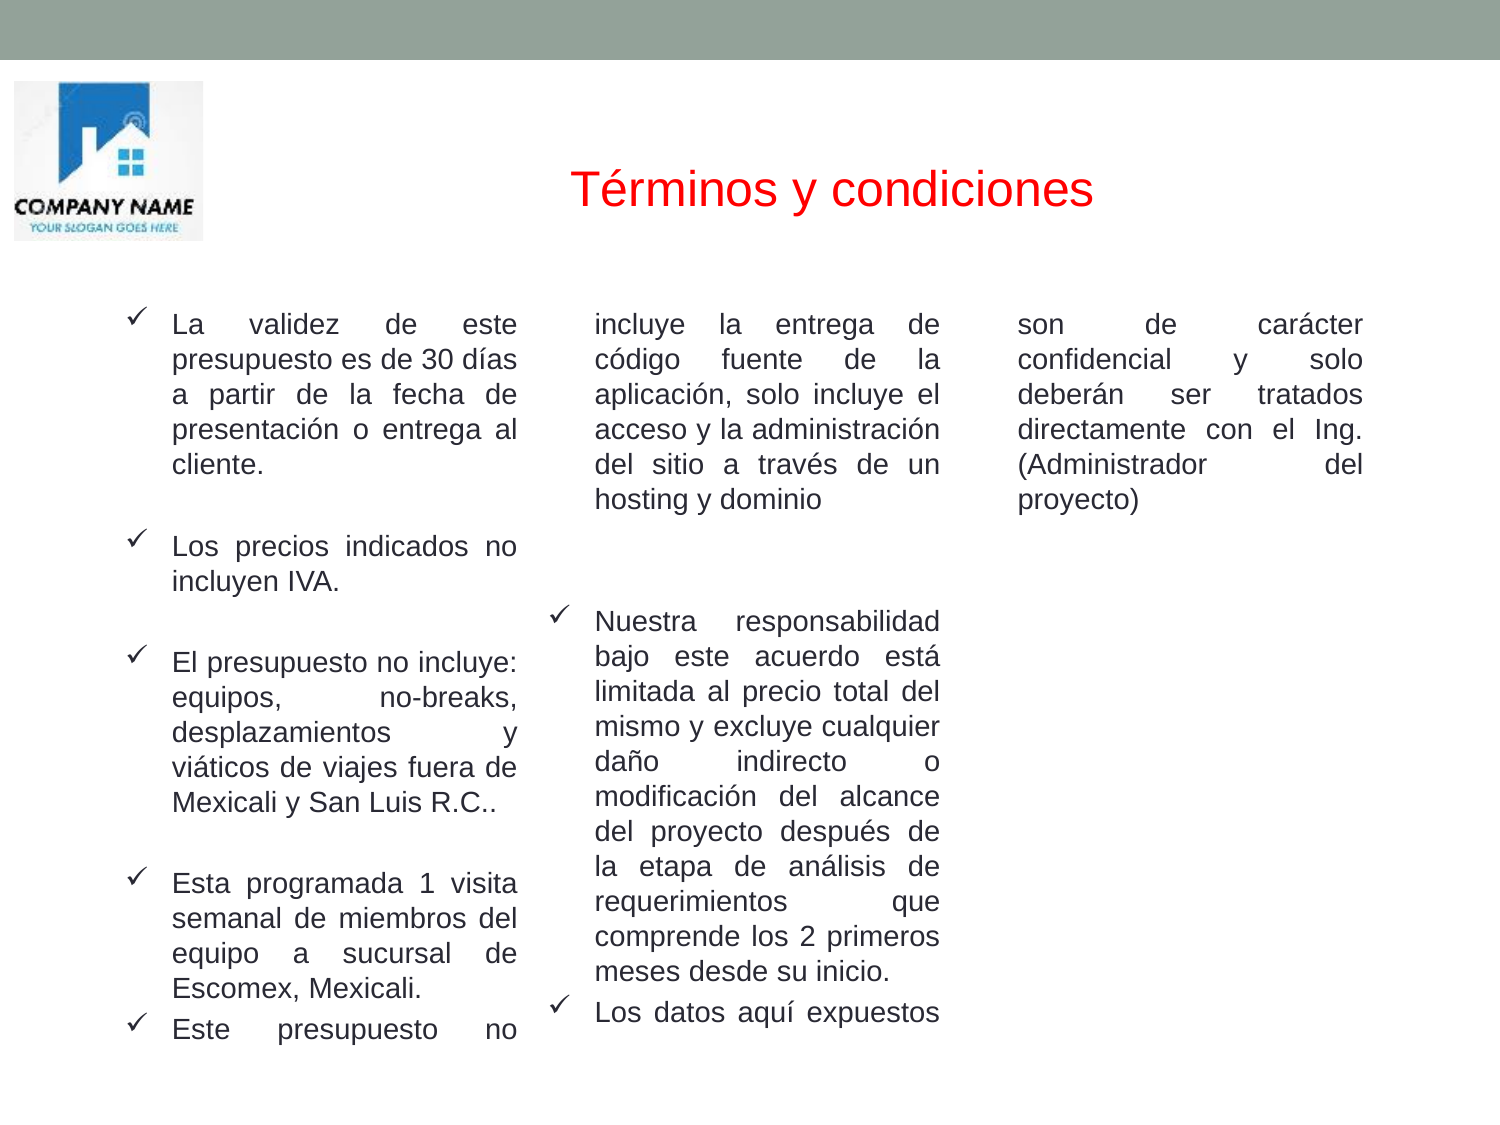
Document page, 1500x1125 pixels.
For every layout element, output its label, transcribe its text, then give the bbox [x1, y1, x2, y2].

text_box La validez de este presupuesto es de 30 días a partir de la fecha de presentación o entrega al cliente. Los precios indicados no incluyen IVA. El presupuesto no incluye: equipos, no-breaks, desplazamientos y viáticos de viajes fuera de Mexicali y San Luis R.C.. Esta programada 1 visita semanal de miembros del equipo a sucursal de Escomex, Mexicali. Este presupuesto no incluye la entrega de código fuente de la aplicación, solo incluye el acceso y la administración del sitio a través de un hosting y dominio Nuestra responsabilidad bajo este acuerdo está limitada al precio total del mismo y excluye cualquier daño indirecto o modificación del alcance del proyecto después de la etapa de análisis de requerimientos que comprende los 2 primeros meses desde su inicio. Los datos aquí expuestos son de carácter confidencial y solo deberán ser tratados directamente con el Ing. (Administrador del proyecto) [80, 297, 1379, 1059]
text_box Términos y condiciones [525, 139, 1141, 235]
picture [13, 80, 204, 241]
text_box [167, 171, 1422, 378]
